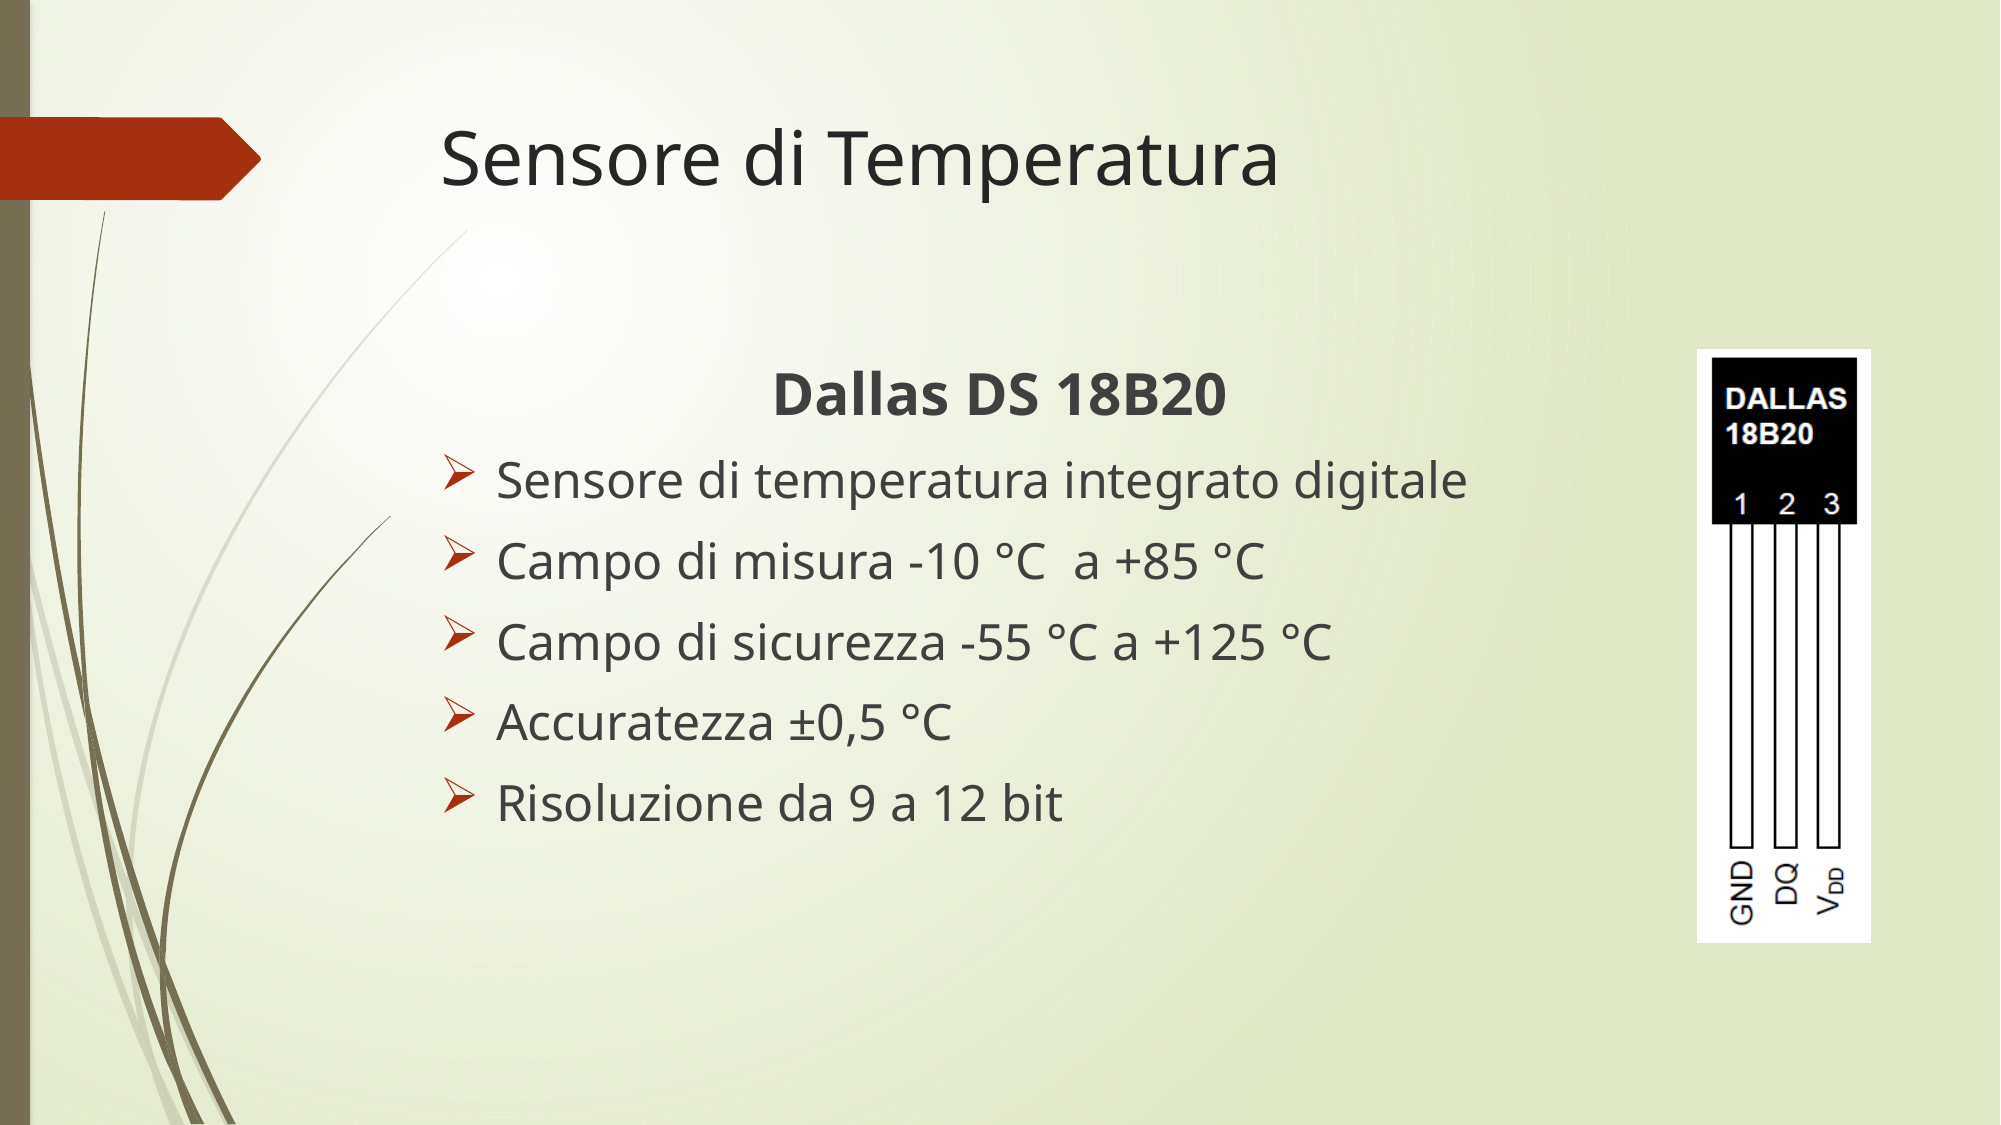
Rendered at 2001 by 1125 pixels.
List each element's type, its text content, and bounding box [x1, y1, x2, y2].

picture [1697, 349, 1871, 943]
title Sensore di Temperatura [425, 102, 1888, 313]
list Dallas DS 18B20 Sensore di temperatura integrato digitale Campo di misura -10 °C a +85 °C Campo di sicurezza -55 °C a +125 °C Accuratezza ±0,5 °C Risoluzione da 9 a 12 bit [424, 350, 1575, 970]
